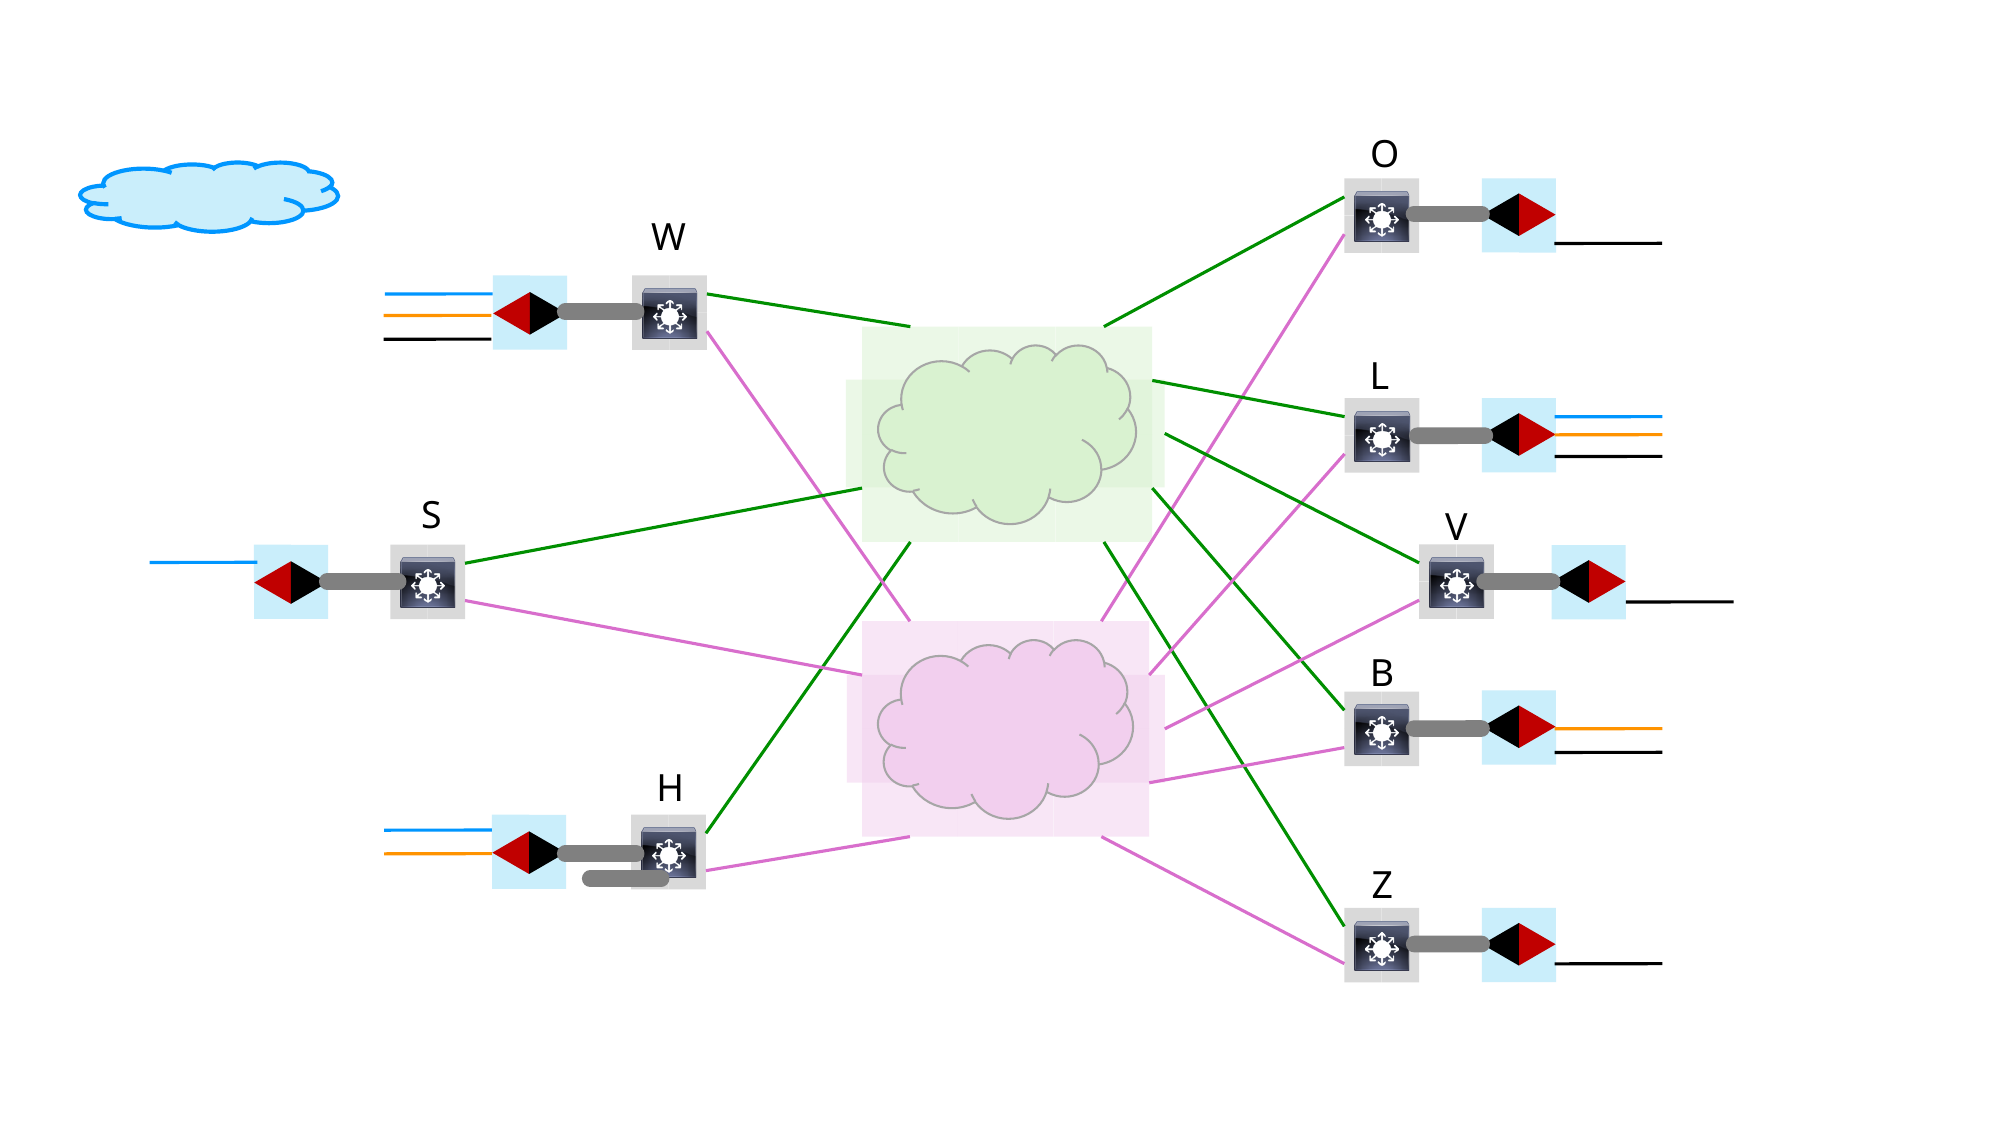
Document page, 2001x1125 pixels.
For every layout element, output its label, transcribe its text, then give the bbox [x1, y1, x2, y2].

text_box H [641, 756, 699, 814]
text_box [253, 544, 329, 620]
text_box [464, 487, 863, 564]
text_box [1481, 907, 1557, 983]
text_box S [406, 484, 457, 544]
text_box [630, 814, 707, 890]
text_box Z [1356, 854, 1408, 907]
text_box [78, 160, 340, 234]
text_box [1148, 453, 1346, 676]
text_box O [1355, 123, 1414, 177]
text_box V [1430, 495, 1483, 543]
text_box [1151, 379, 1346, 418]
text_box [1164, 599, 1420, 730]
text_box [861, 326, 1100, 543]
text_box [1103, 196, 1345, 233]
text_box L [1354, 344, 1404, 397]
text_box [492, 274, 568, 351]
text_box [1345, 730, 1420, 767]
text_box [1418, 543, 1495, 620]
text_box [705, 676, 861, 834]
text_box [705, 836, 911, 872]
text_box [1344, 397, 1420, 432]
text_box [631, 274, 708, 351]
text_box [1343, 907, 1420, 983]
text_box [491, 814, 567, 890]
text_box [1100, 836, 1345, 965]
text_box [389, 544, 466, 620]
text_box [1481, 689, 1557, 766]
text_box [464, 599, 863, 676]
text_box W [636, 205, 701, 266]
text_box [861, 620, 1103, 838]
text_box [1481, 177, 1557, 253]
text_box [1103, 541, 1345, 836]
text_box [1481, 397, 1557, 473]
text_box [1100, 233, 1345, 622]
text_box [1164, 432, 1420, 564]
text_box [1551, 544, 1627, 620]
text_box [1343, 177, 1420, 254]
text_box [706, 330, 911, 622]
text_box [1148, 747, 1345, 784]
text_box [706, 293, 911, 328]
